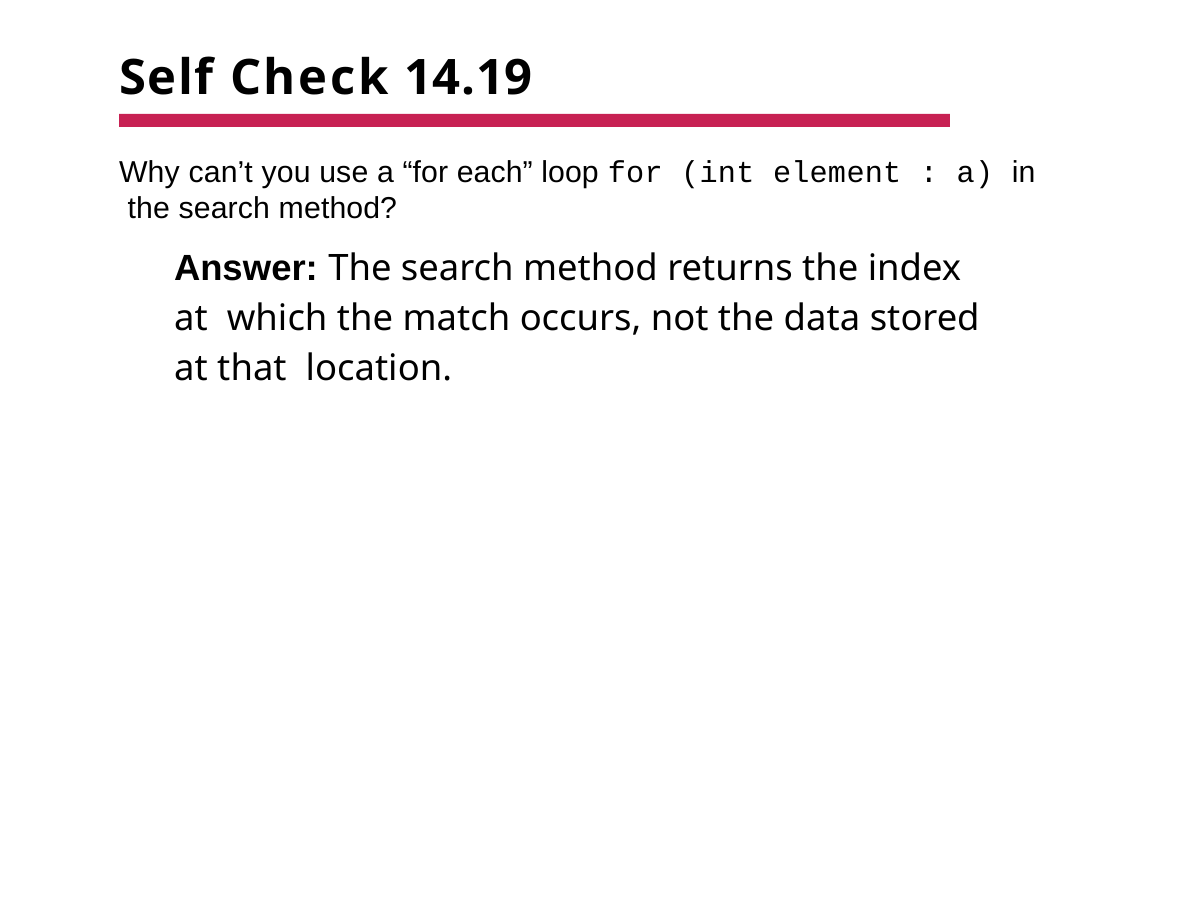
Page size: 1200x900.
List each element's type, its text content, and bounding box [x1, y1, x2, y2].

title Self Check 14.19 [117, 45, 1083, 196]
text_box Why can’t you use a “for each” loop for (int element : a) in the search method? Answer: The search method returns the index at which the match occurs, not the data stored at that location. [117, 152, 1038, 389]
